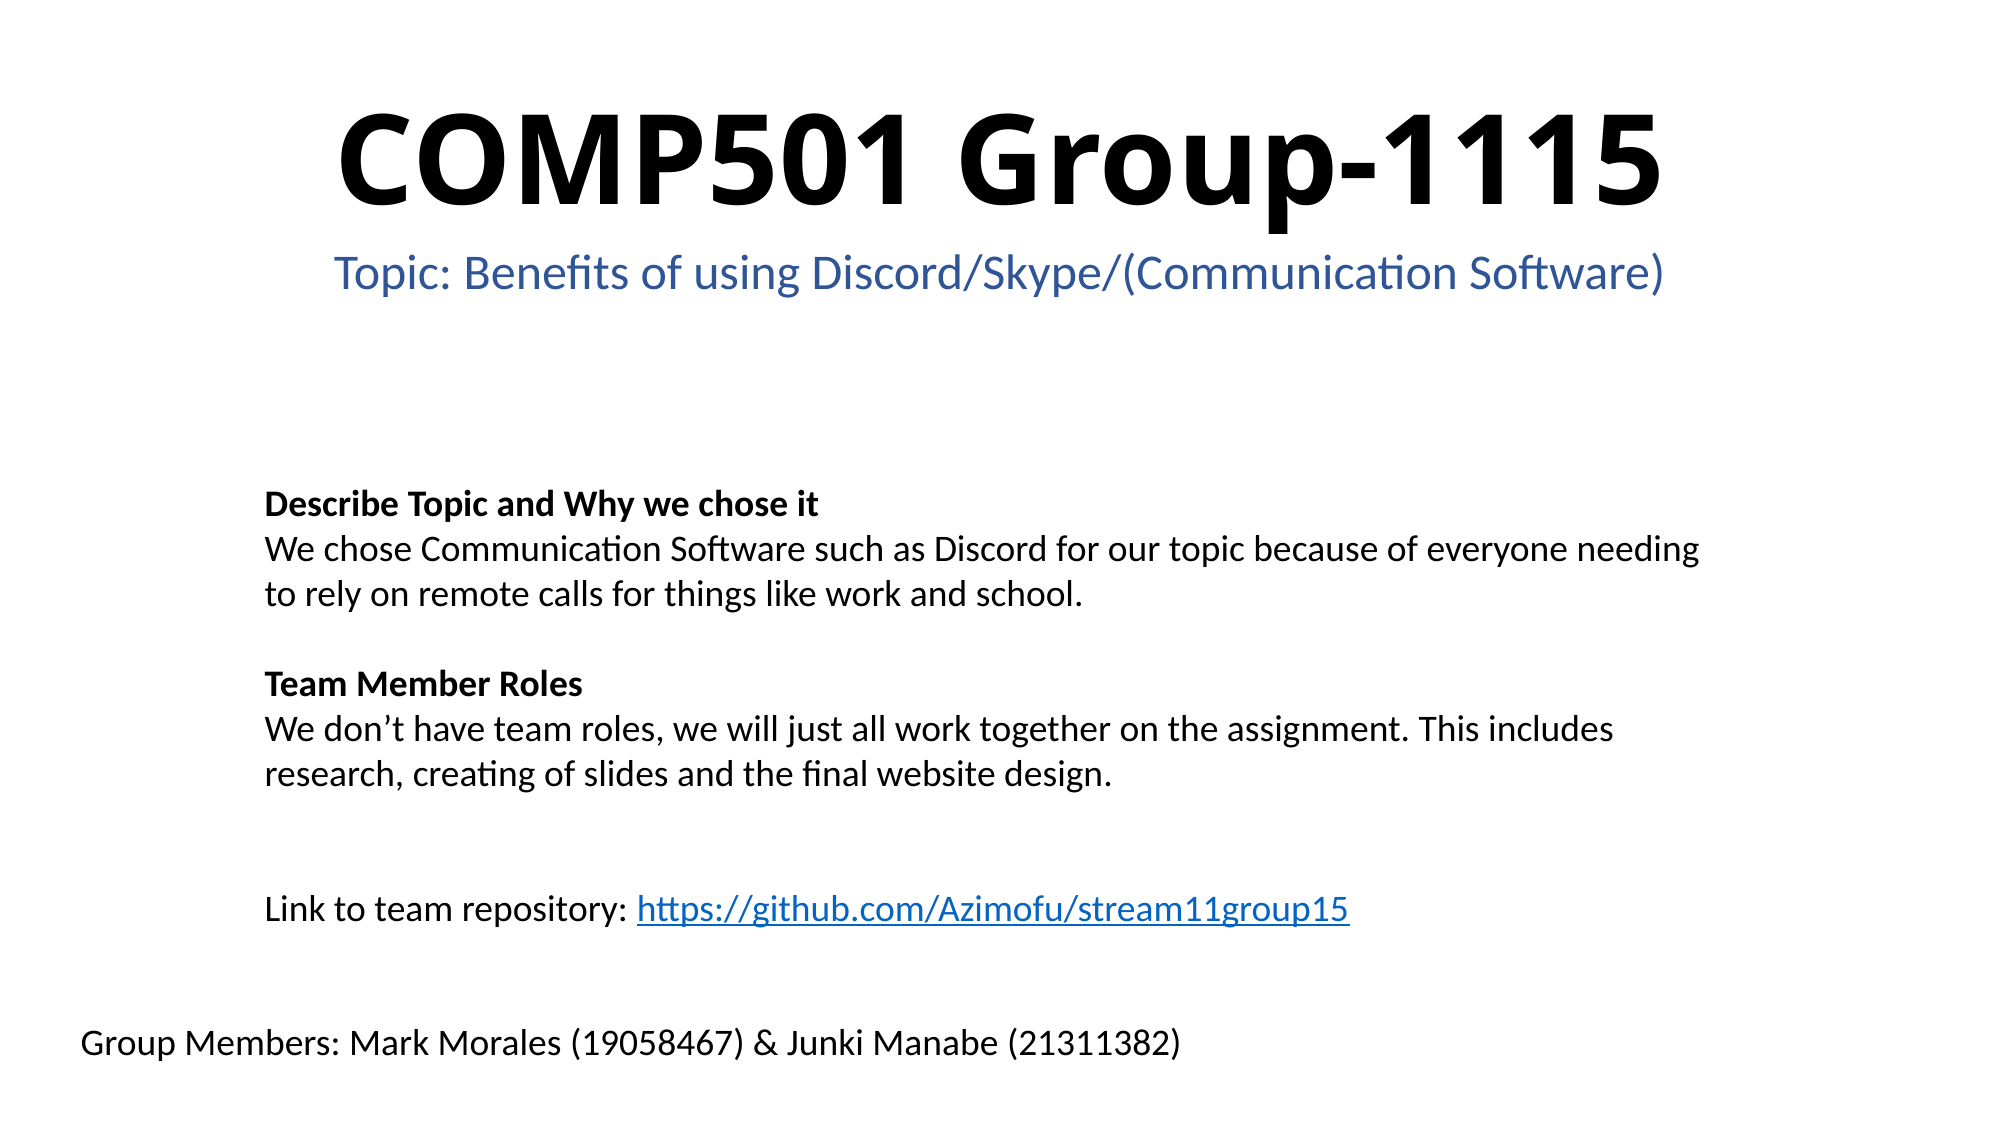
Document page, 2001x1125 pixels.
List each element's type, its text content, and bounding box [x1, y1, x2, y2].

text_box Describe Topic and Why we chose it We chose Communication Software such as Discord for our topic because of everyone needing to rely on remote calls for things like work and school. Team Member Roles We don’t have team roles, we will just all work together on the assignment. This includes research, creating of slides and the final website design. Link to team repository: https://github.com/Azimofu/stream11group15 [249, 471, 1750, 937]
subtitle Topic: Benefits of using Discord/Skype/(Communication Software) [249, 238, 1750, 324]
title COMP501 Group-1115 [249, 63, 1750, 238]
text_box Group Members: Mark Morales (19058467) & Junki Manabe (21311382) [65, 1010, 1935, 1071]
